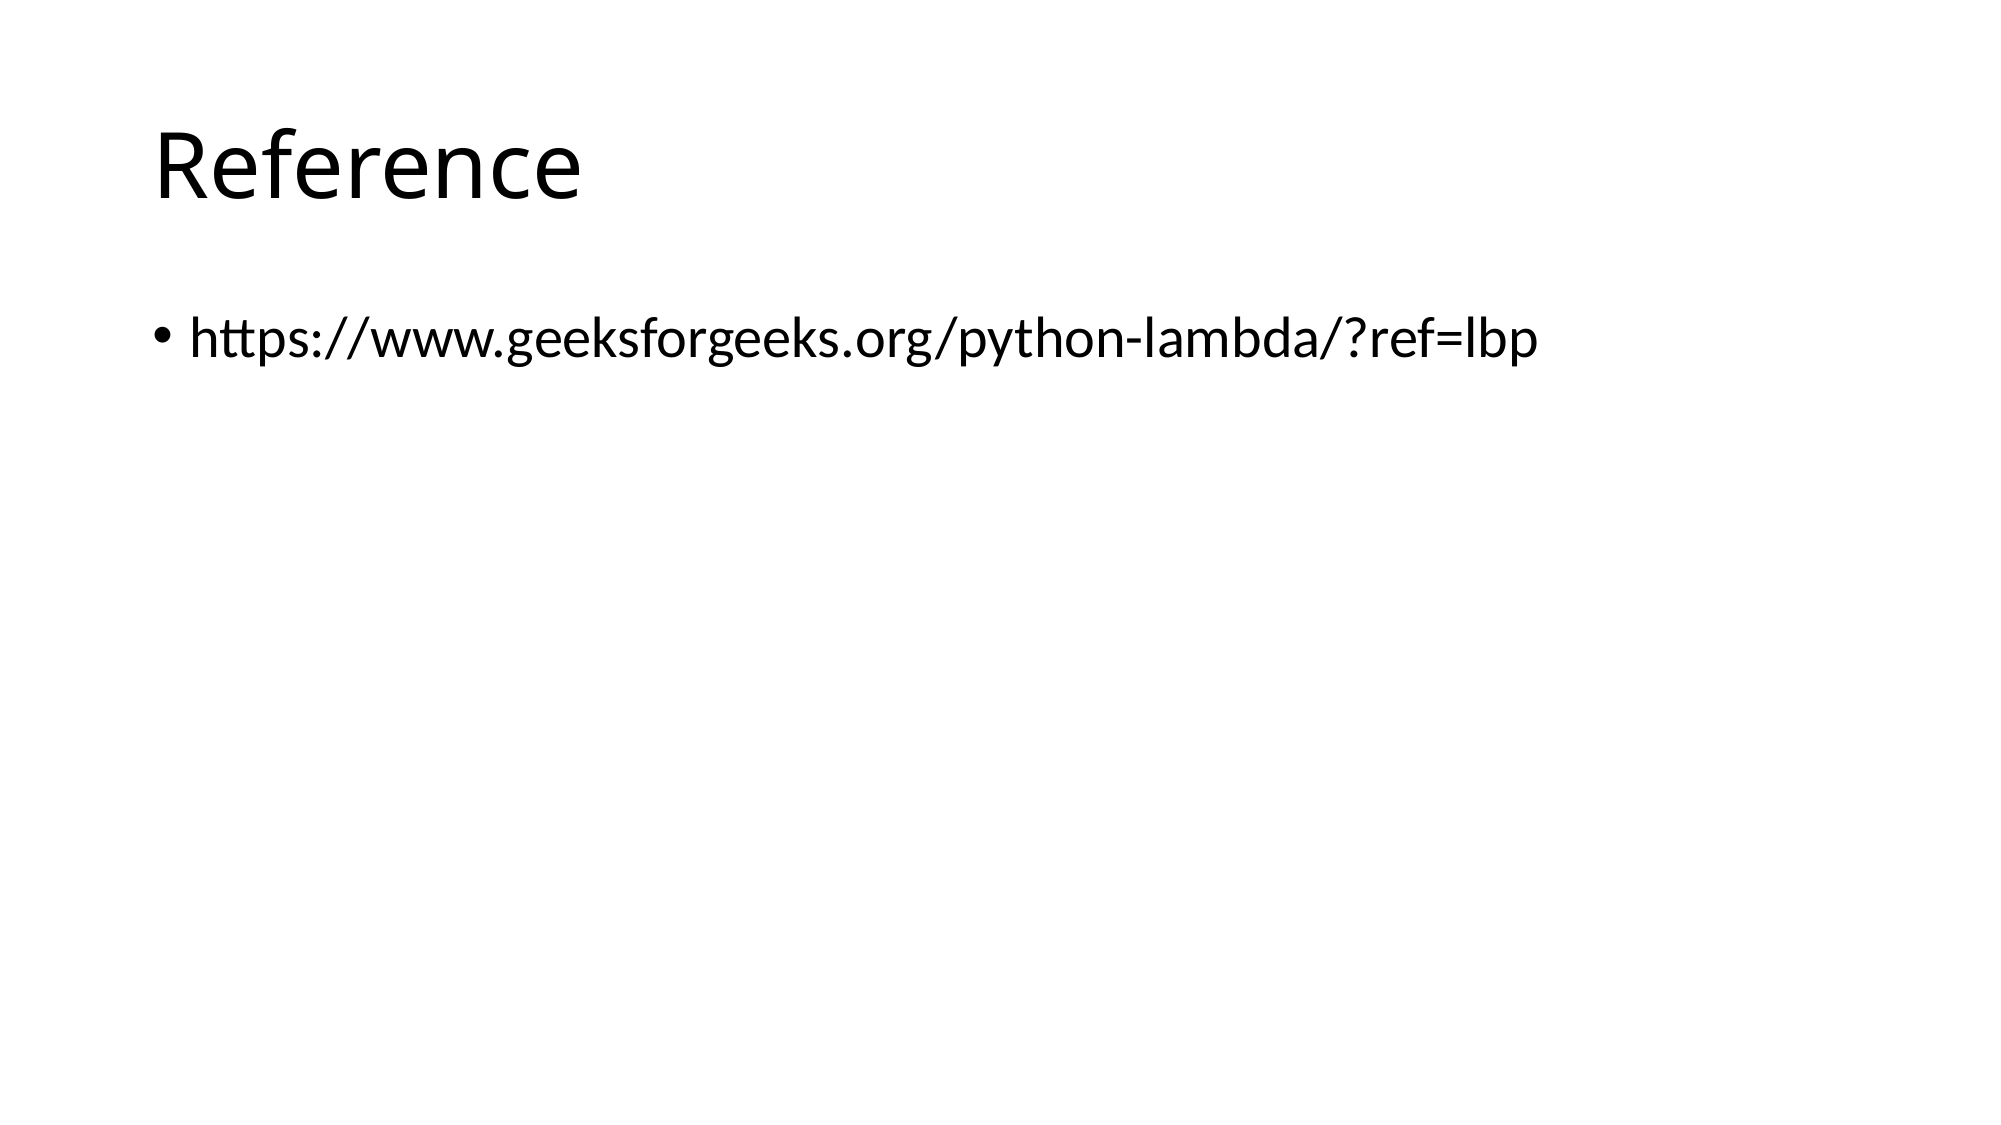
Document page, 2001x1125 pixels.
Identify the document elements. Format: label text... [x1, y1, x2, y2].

list https://www.geeksforgeeks.org/python-lambda/?ref=lbp [137, 299, 1863, 1014]
title Reference [137, 59, 1863, 278]
